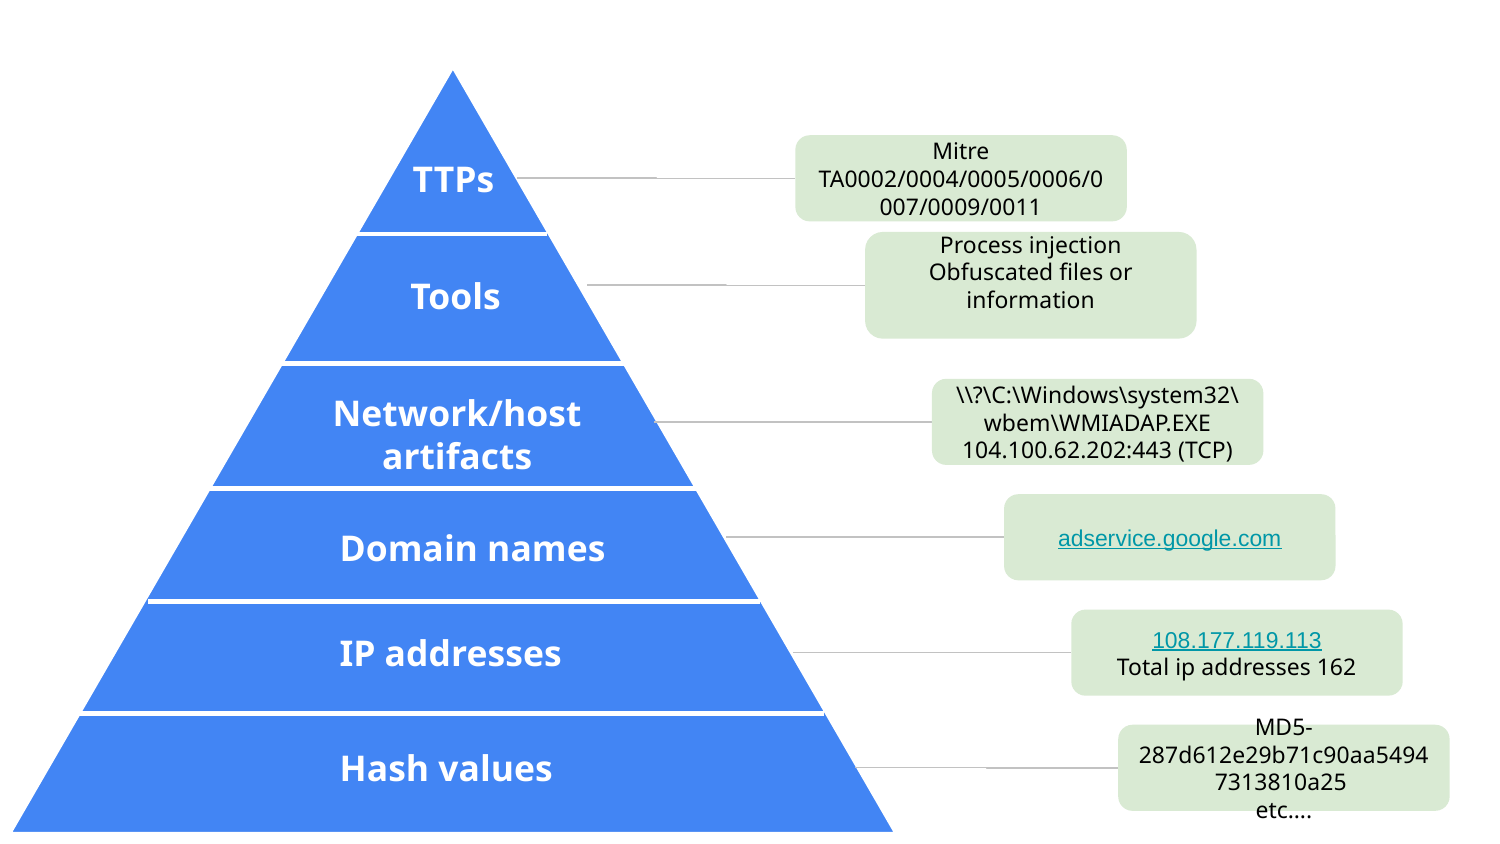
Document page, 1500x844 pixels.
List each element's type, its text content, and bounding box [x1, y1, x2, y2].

text_box 108.177.119.113 Total ip addresses 162 [1071, 609, 1403, 696]
text_box Process injection Obfuscated files or information [902, 231, 1197, 339]
text_box MD5-287d612e29b71c90aa54947313810a25 etc…. [1118, 724, 1450, 811]
text_box Mitre TA0002/0004/0005/0006/0007/0009/0011 [902, 135, 1127, 222]
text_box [8, 65, 898, 835]
text_box adservice.google.com [1004, 494, 1336, 581]
text_box \\?\C:\Windows\system32\wbem\WMIADAP.EXE 104.100.62.202:443 (TCP) [931, 378, 1264, 465]
